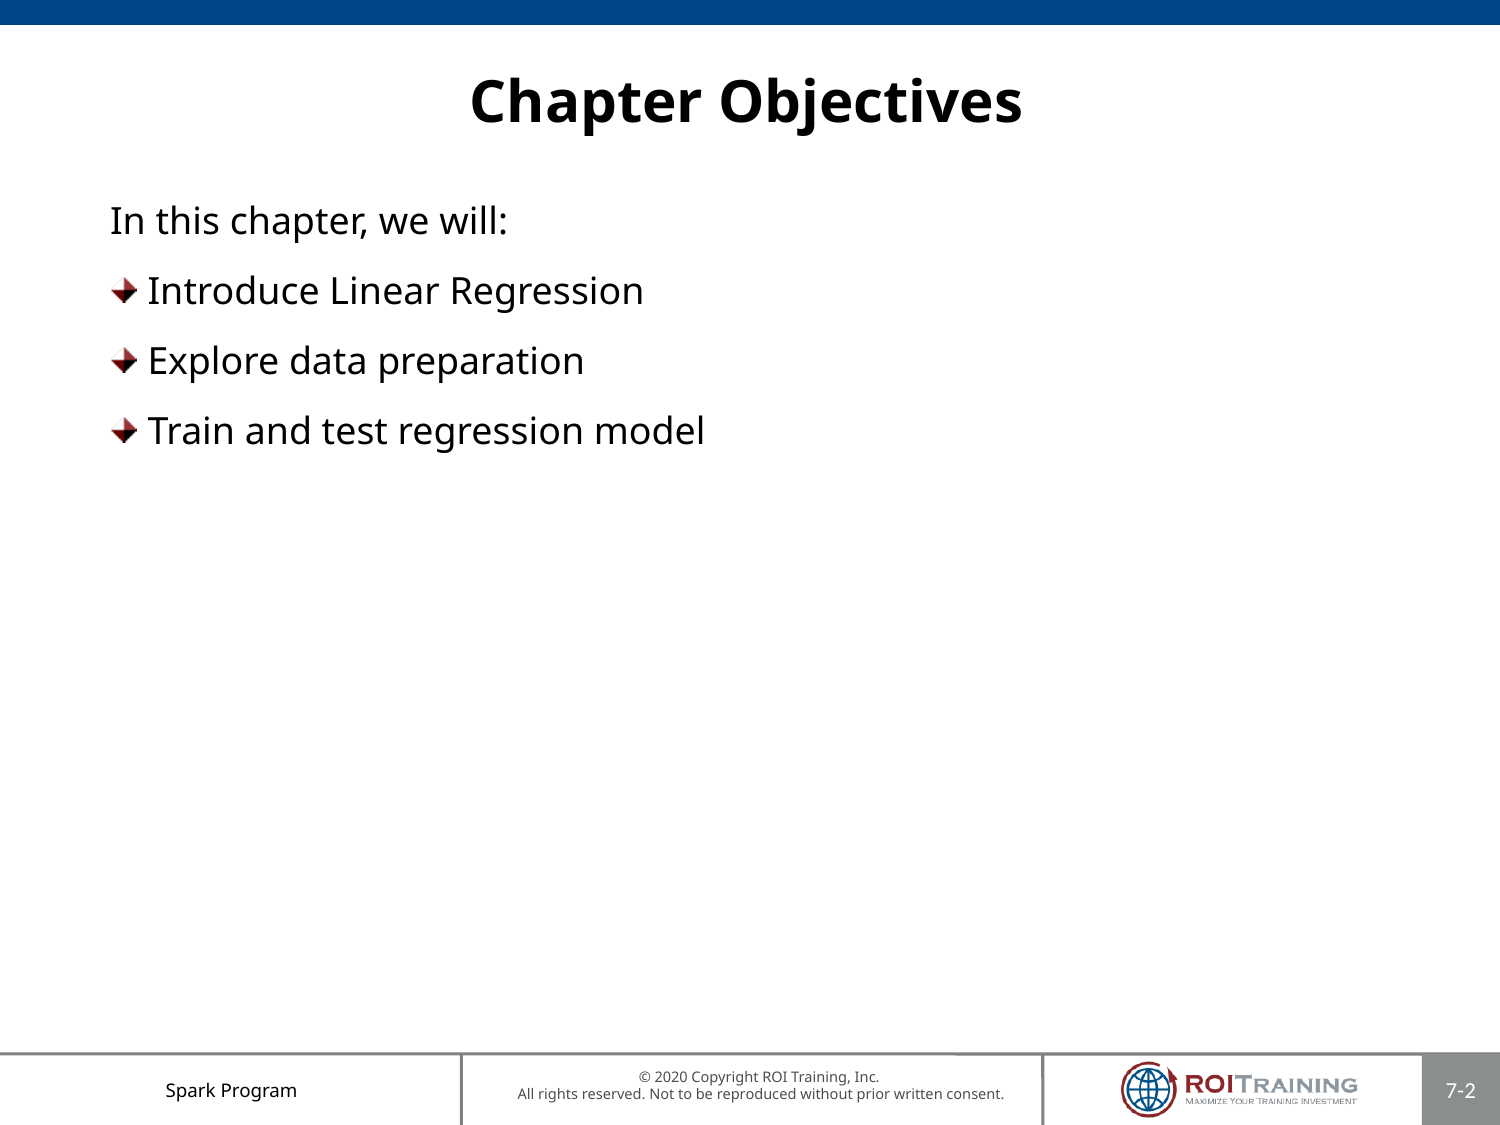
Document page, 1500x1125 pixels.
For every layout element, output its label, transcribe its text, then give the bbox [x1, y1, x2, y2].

list In this chapter, we will: Introduce Linear Regression Explore data preparation Train and test regression model [95, 189, 1411, 1022]
picture [110, 346, 137, 373]
picture [110, 276, 137, 303]
title Chapter Objectives [172, 47, 1322, 151]
picture [1113, 1060, 1362, 1118]
picture [110, 416, 137, 443]
